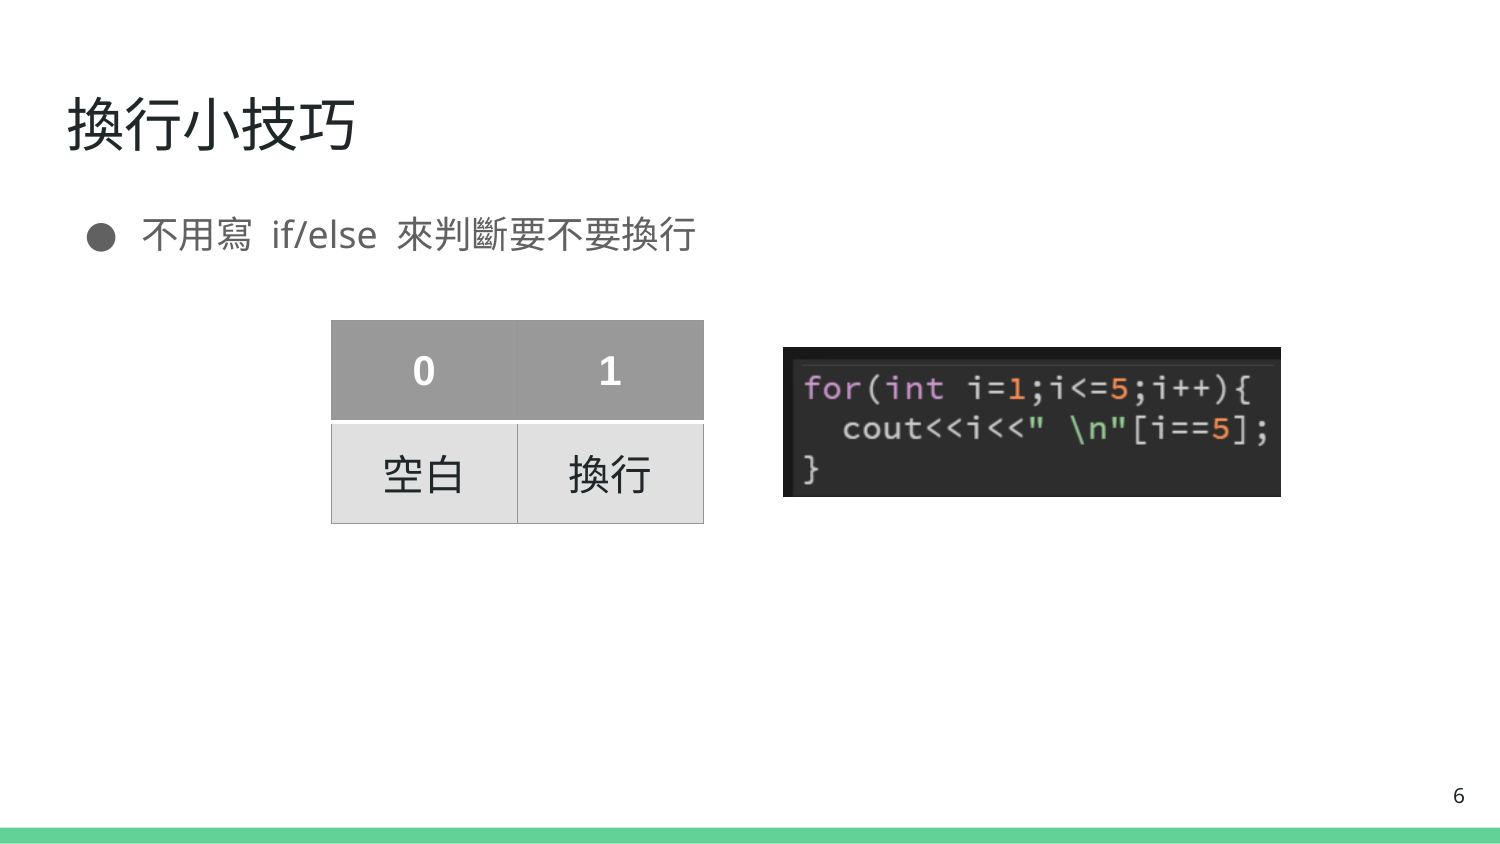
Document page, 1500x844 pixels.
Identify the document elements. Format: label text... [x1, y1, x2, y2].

table_header 0 [332, 321, 517, 420]
list 不用寫 if/else 來判斷要不要換行 [51, 189, 1488, 750]
title 換行小技巧 [51, 72, 1449, 167]
table_cell 空白 [332, 424, 517, 523]
table_header 1 [518, 321, 703, 420]
table_cell 換行 [518, 424, 703, 523]
slide_number 6 [1389, 764, 1480, 830]
picture [782, 347, 1281, 497]
